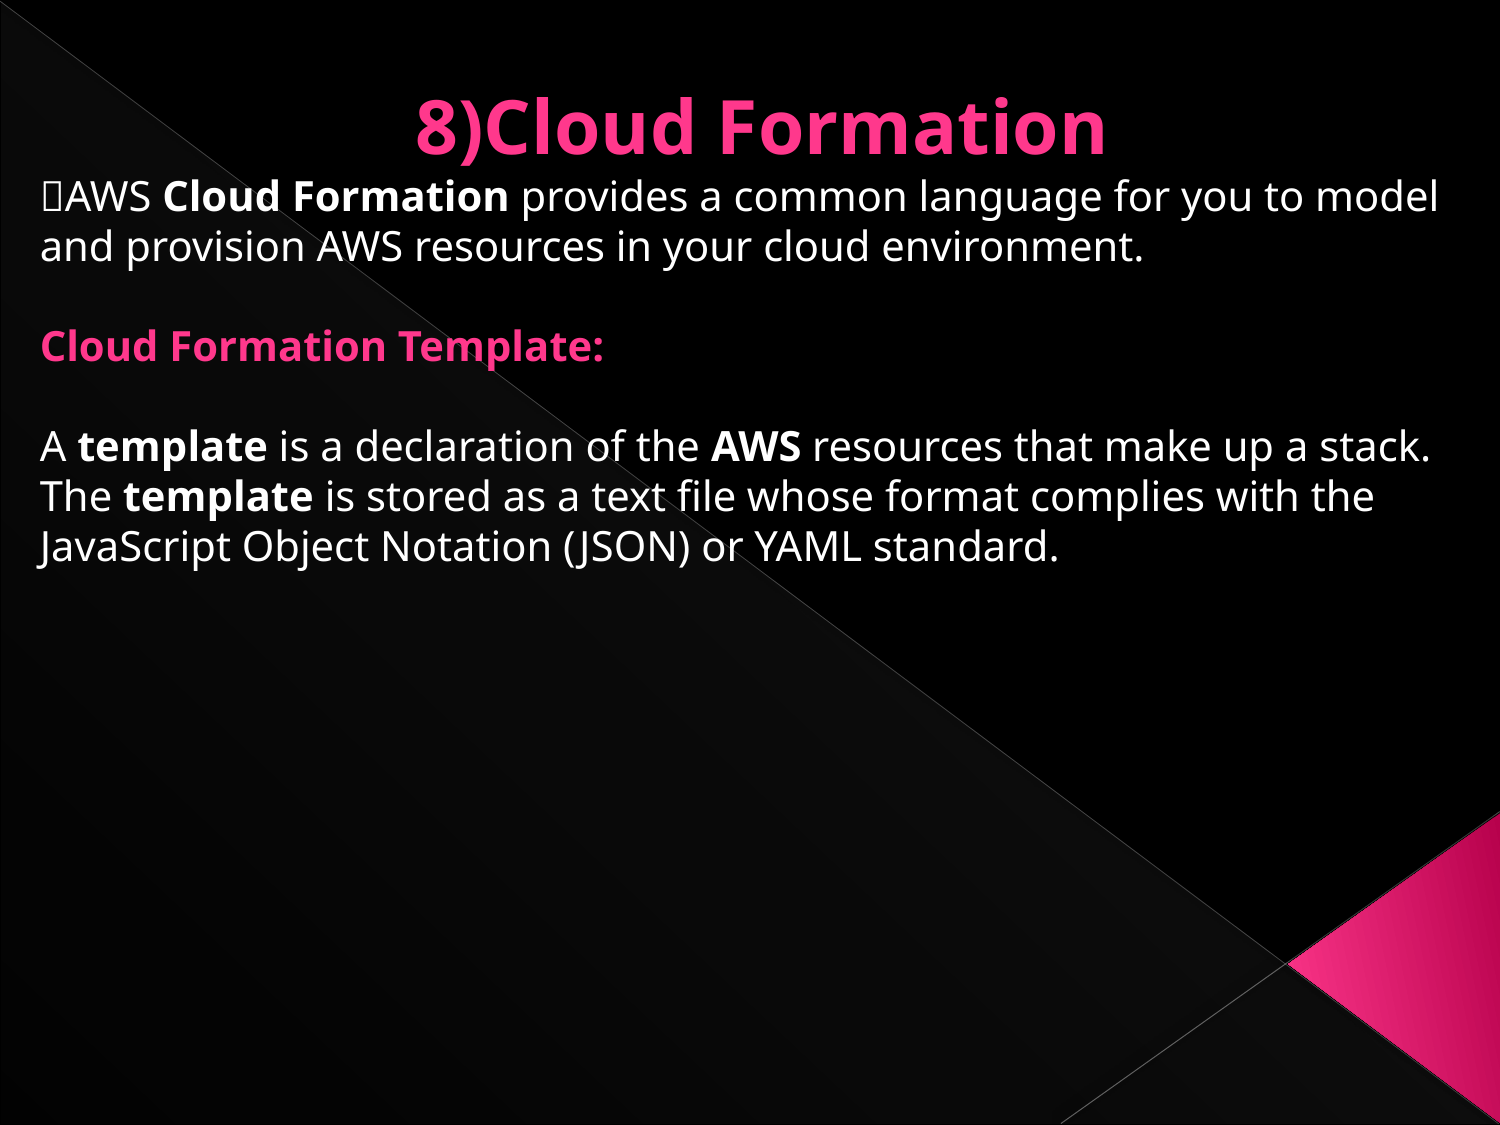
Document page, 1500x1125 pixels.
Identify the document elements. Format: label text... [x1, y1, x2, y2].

text_box 8)Cloud Formation AWS Cloud Formation provides a common language for you to model and provision AWS resources in your cloud environment. Cloud Formation Template: A template is a declaration of the AWS resources that make up a stack. The template is stored as a text file whose format complies with the JavaScript Object Notation (JSON) or YAML standard. [24, 72, 1500, 1125]
